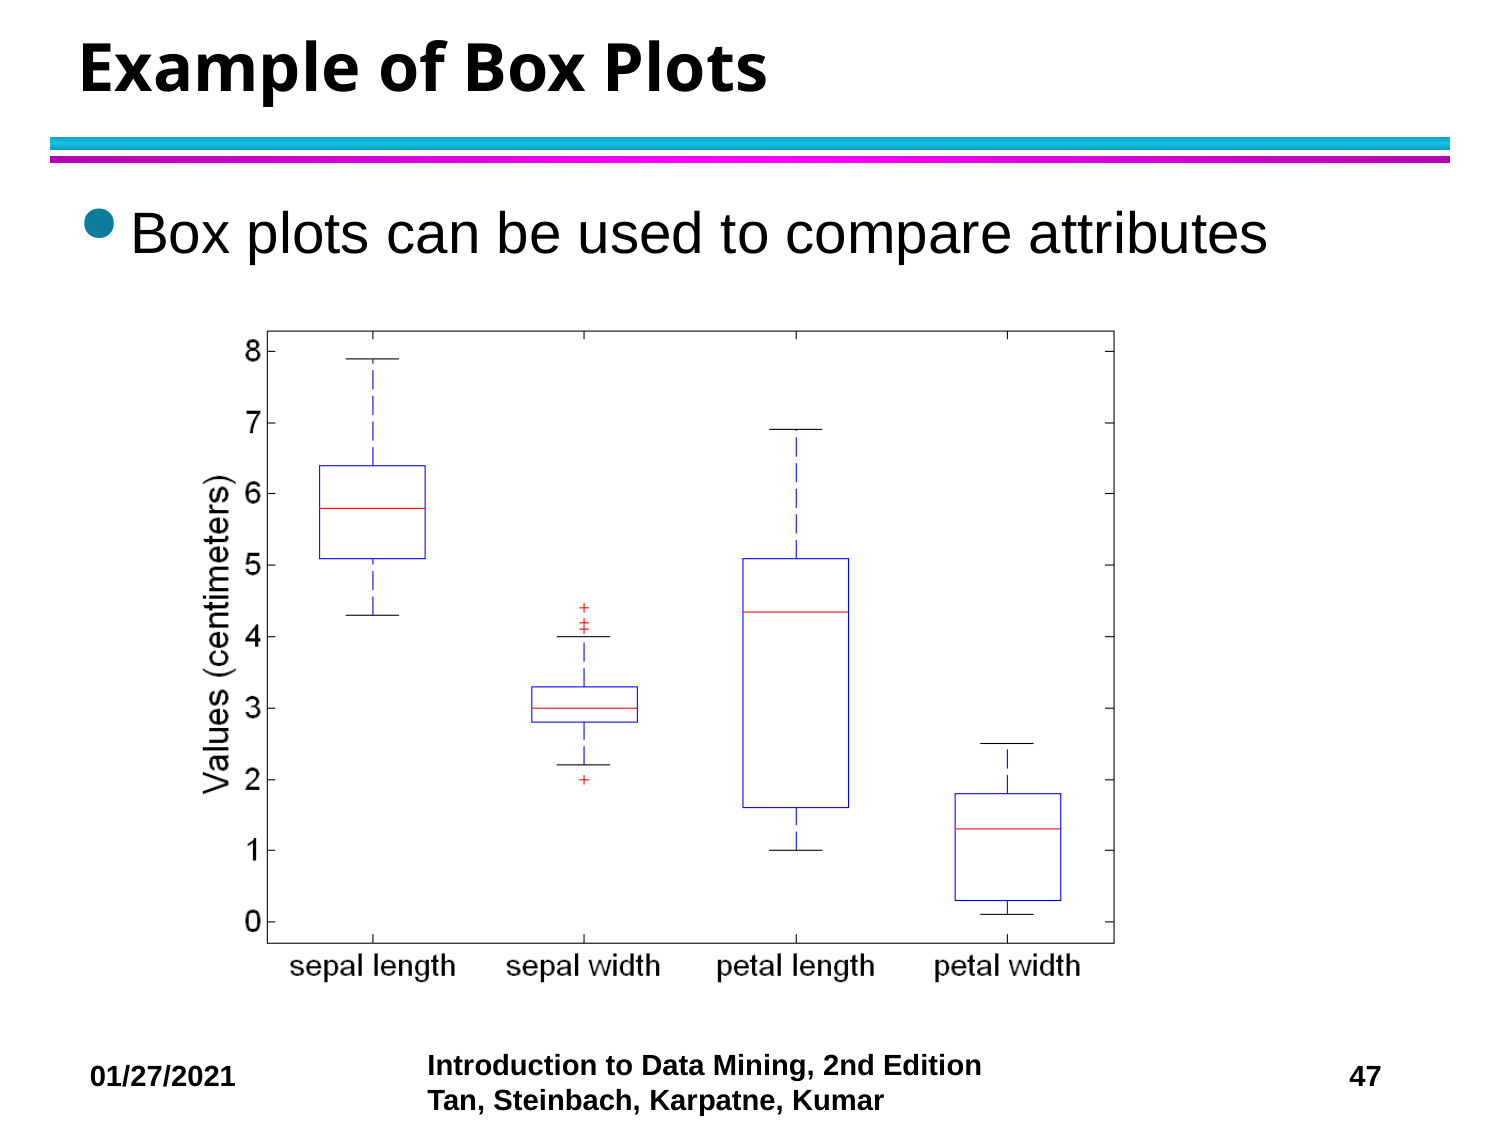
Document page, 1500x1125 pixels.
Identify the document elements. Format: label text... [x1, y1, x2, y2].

list Box plots can be used to compare attributes [67, 187, 1450, 463]
picture [124, 274, 1217, 1025]
title Example of Box Plots [62, 24, 1421, 113]
